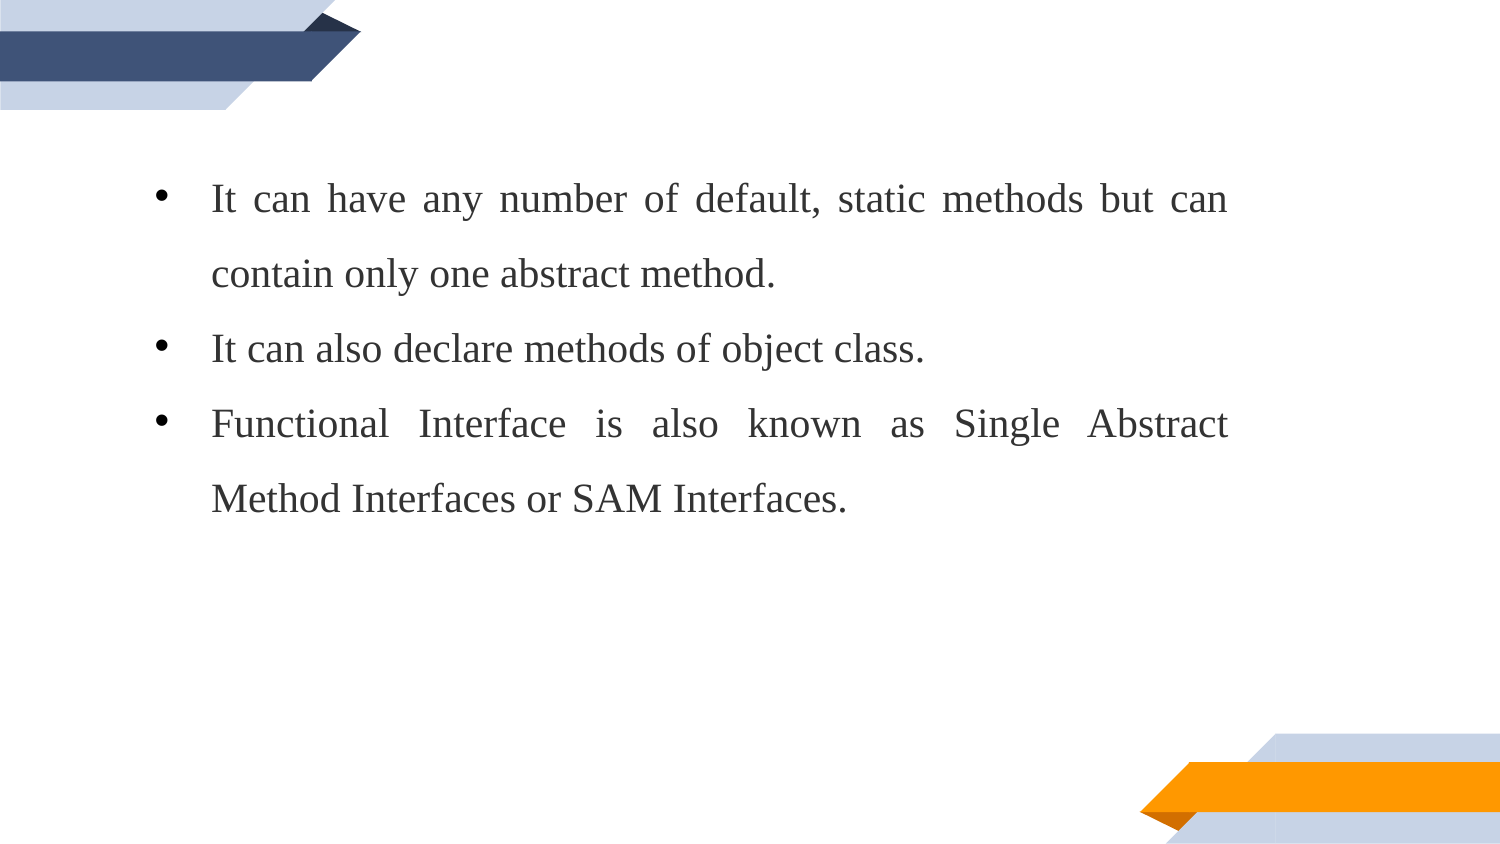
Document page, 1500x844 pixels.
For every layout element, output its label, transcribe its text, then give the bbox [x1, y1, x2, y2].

text_box It can have any number of default, static methods but can contain only one abstract method. It can also declare methods of object class. Functional Interface is also known as Single Abstract Method Interfaces or SAM Interfaces. [139, 138, 1244, 528]
